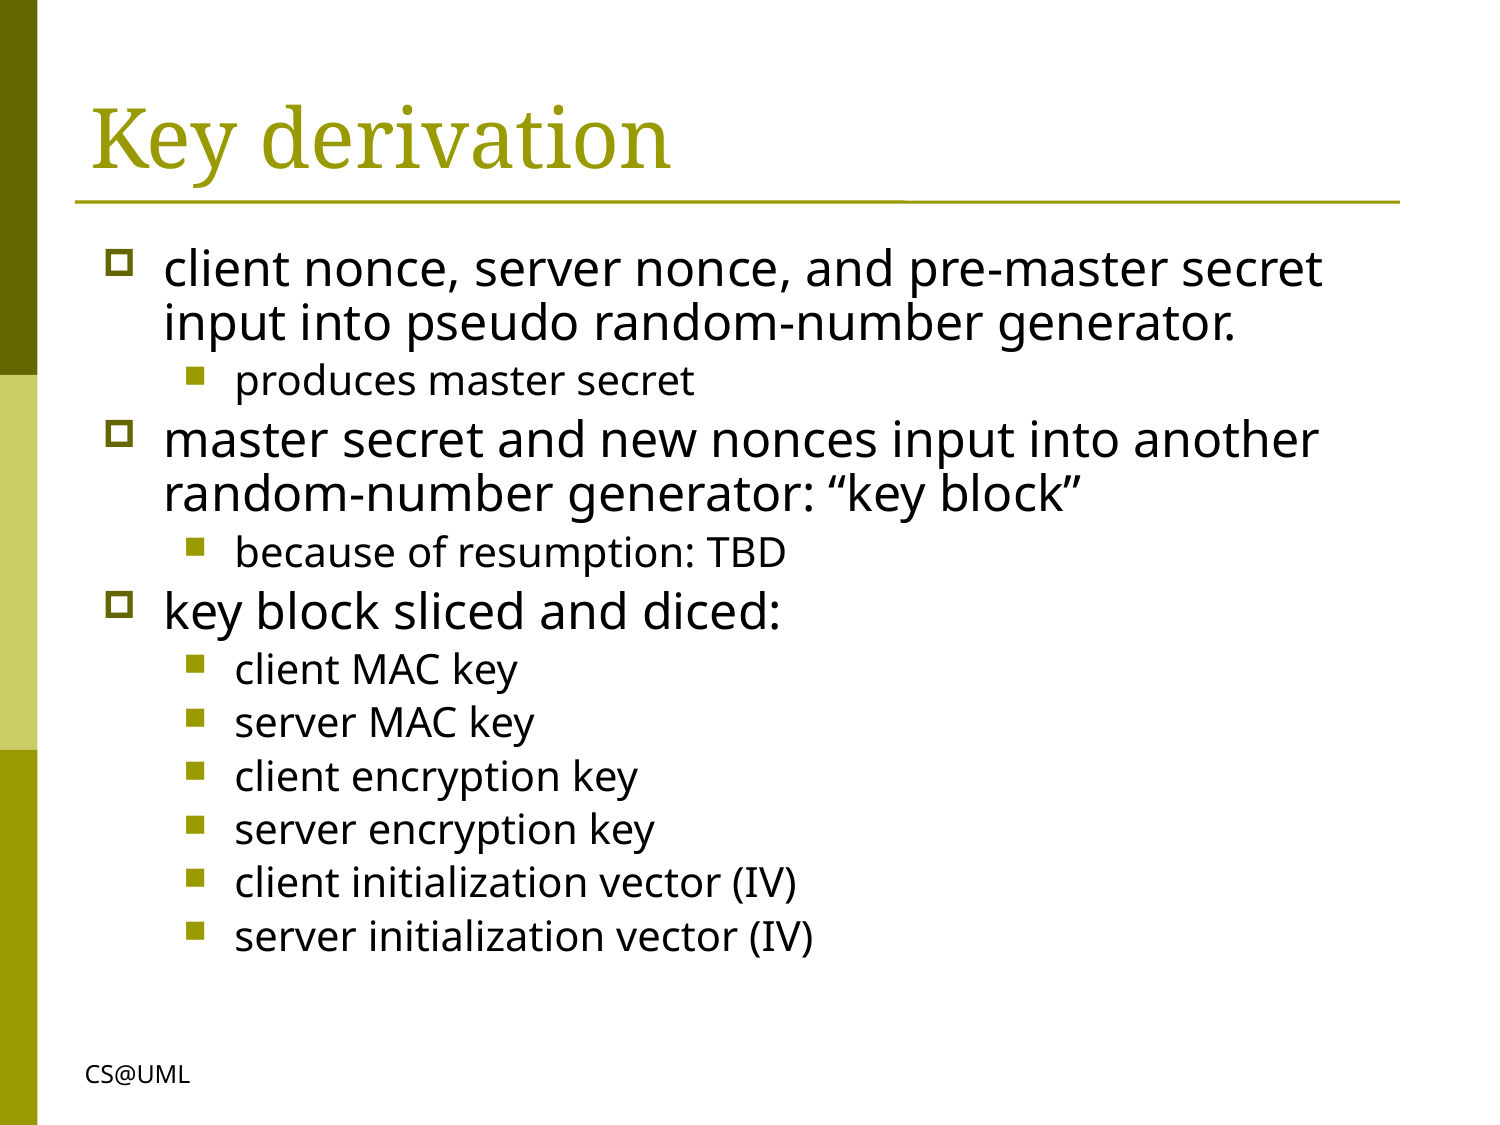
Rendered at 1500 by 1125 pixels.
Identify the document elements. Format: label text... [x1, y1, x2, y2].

title Key derivation [75, 45, 1425, 193]
list client nonce, server nonce, and pre-master secret input into pseudo random-number generator. produces master secret master secret and new nonces input into another random-number generator: “key block” because of resumption: TBD key block sliced and diced: client MAC key server MAC key client encryption key server encryption key client initialization vector (IV) server initialization vector (IV) [87, 235, 1363, 1011]
